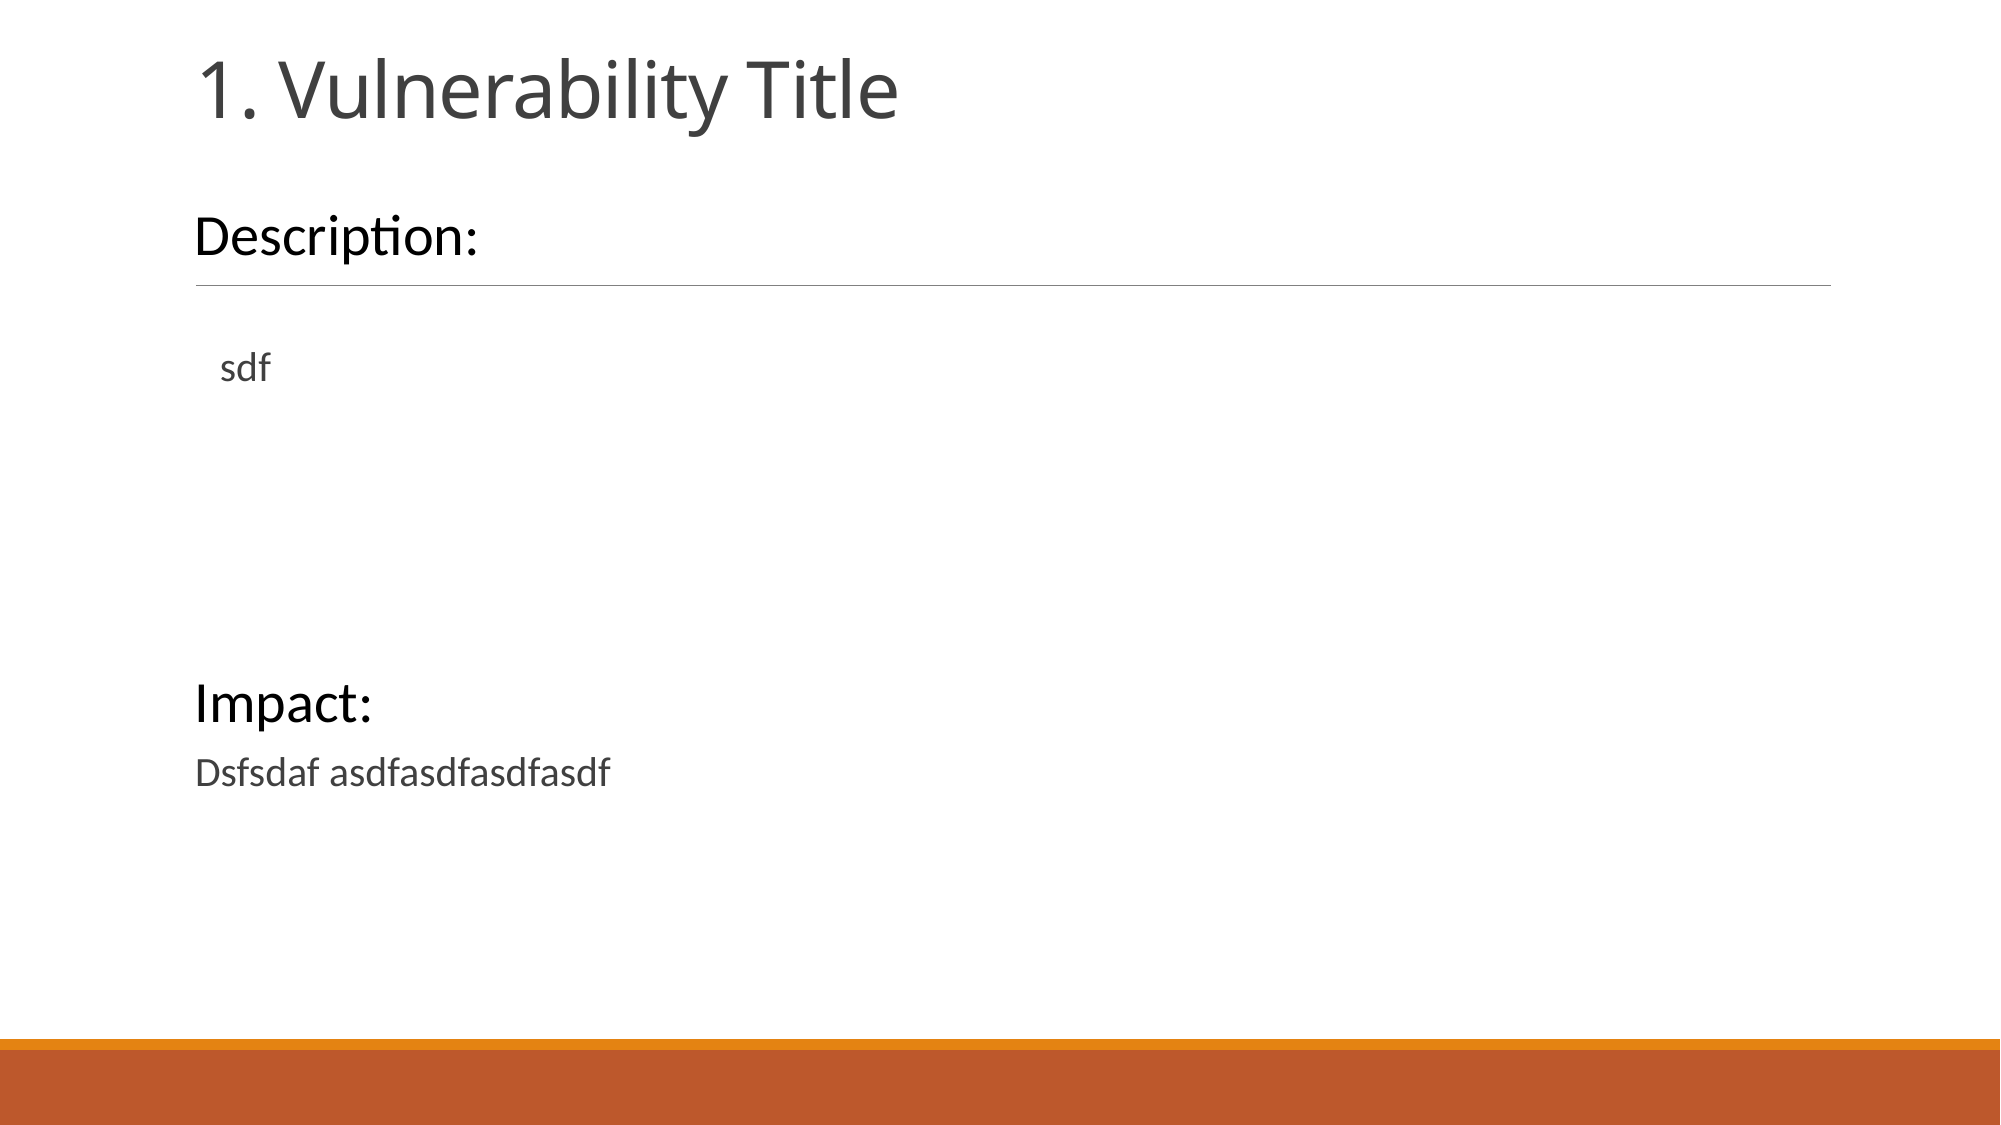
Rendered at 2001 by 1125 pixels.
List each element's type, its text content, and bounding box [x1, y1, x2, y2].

text_box [179, 743, 1830, 763]
text_box Description: [179, 189, 954, 275]
text_box [179, 763, 1830, 1028]
title 1. Vulnerability Title [180, 47, 1830, 143]
text_box Impact: [179, 657, 954, 742]
text_box sdf [204, 337, 1855, 623]
